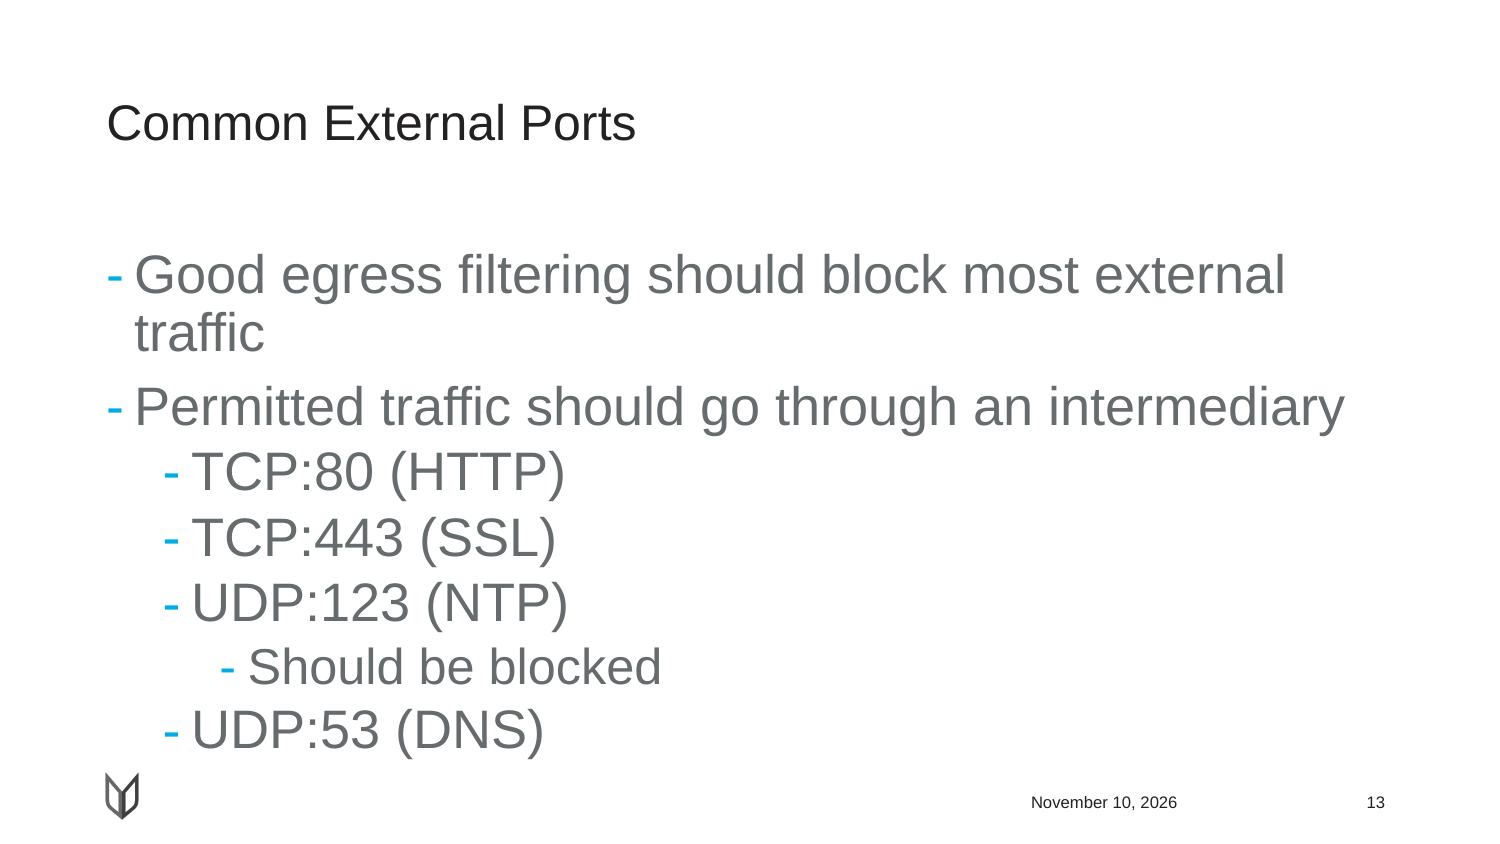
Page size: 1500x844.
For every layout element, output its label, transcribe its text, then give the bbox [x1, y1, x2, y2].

list Good egress filtering should block most external traffic Permitted traffic should go through an intermediary TCP:80 (HTTP) TCP:443 (SSL) UDP:123 (NTP) Should be blocked UDP:53 (DNS) [106, 246, 1400, 768]
title Common External Ports [106, 96, 1400, 220]
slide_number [1016, 784, 1324, 815]
slide_number 13 [1324, 784, 1400, 815]
picture [105, 772, 139, 820]
